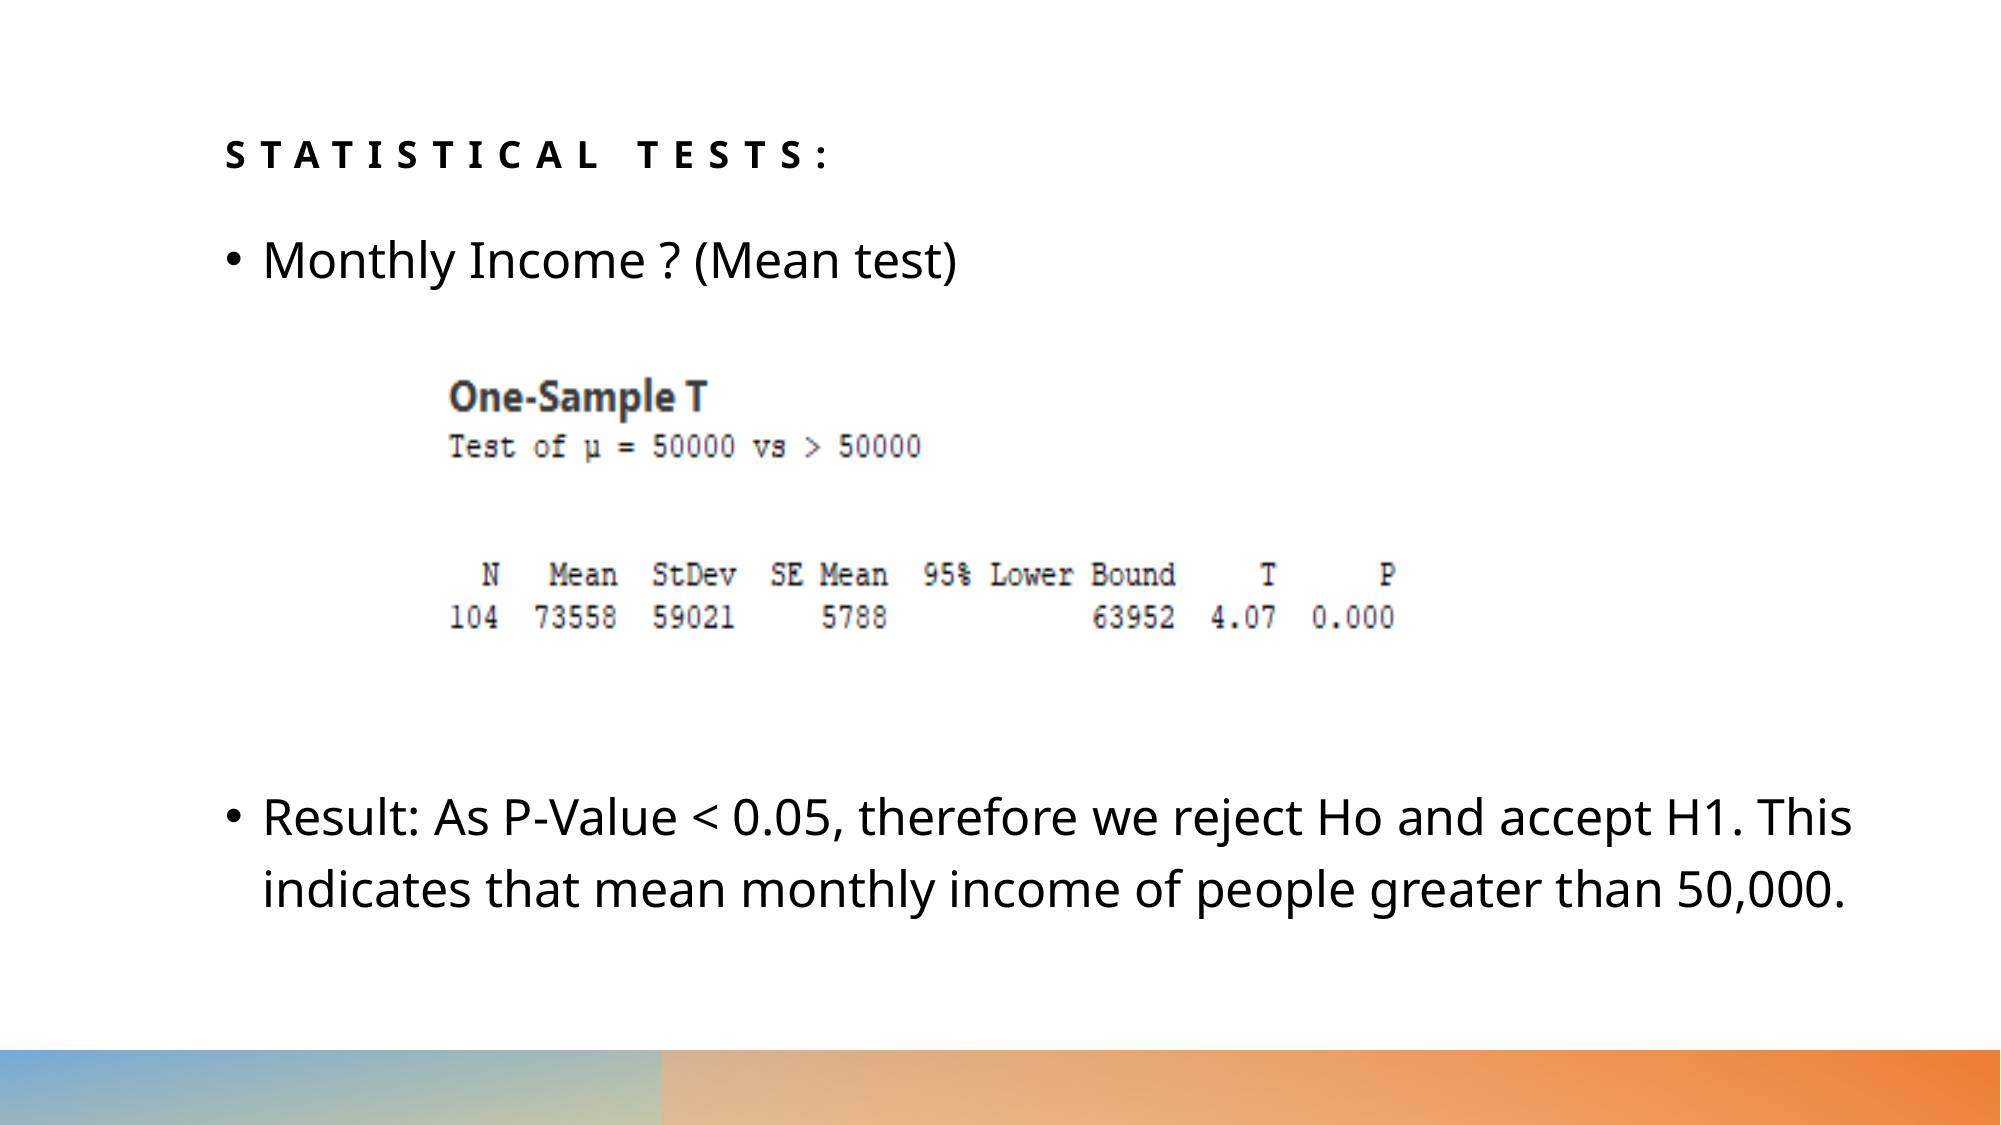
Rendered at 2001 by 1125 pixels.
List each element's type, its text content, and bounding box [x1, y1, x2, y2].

picture [434, 347, 1599, 669]
list Monthly Income ? (Mean test) Result: As P-Value < 0.05, therefore we reject Ho and accept H1. This indicates that mean monthly income of people greater than 50,000. [225, 216, 1905, 996]
title Statistical tests: [225, 130, 1905, 176]
